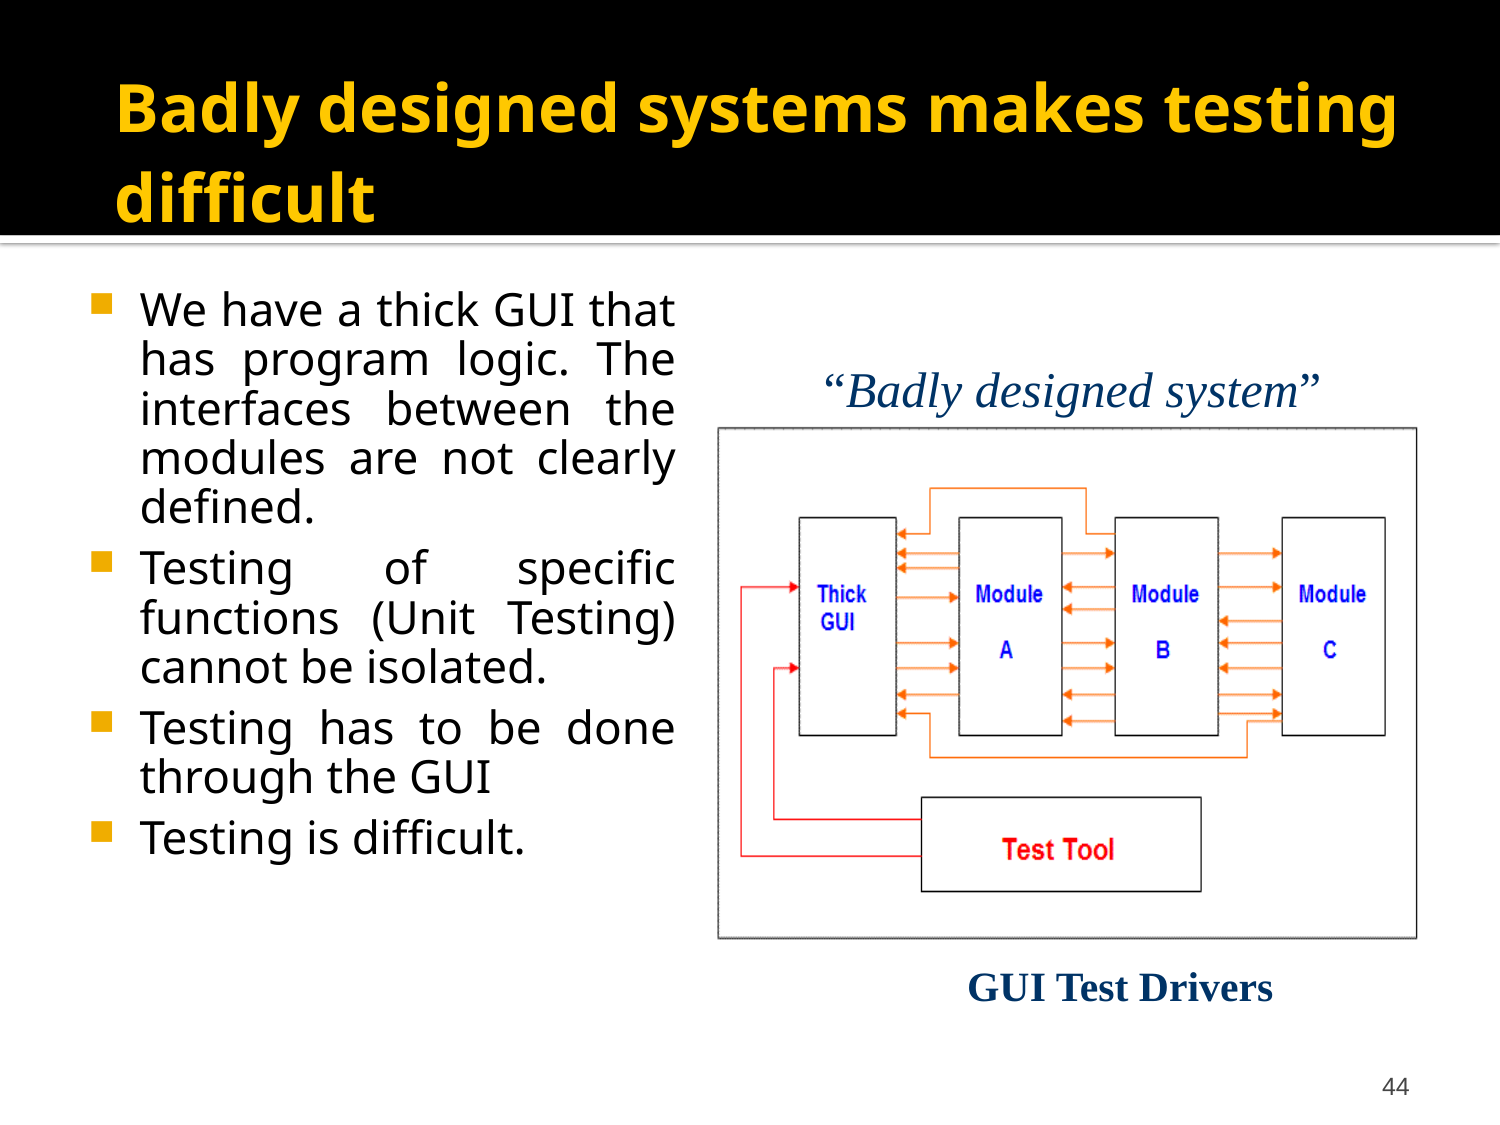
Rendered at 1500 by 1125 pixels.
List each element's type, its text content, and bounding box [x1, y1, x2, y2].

text_box “Badly designed system” [808, 349, 1337, 419]
slide_number 44 [1074, 1025, 1425, 1100]
title Badly designed systems makes testing difficult [100, 66, 1483, 254]
list We have a thick GUI that has program logic. The interfaces between the modules are not clearly defined. Testing of specific functions (Unit Testing) cannot be isolated. Testing has to be done through the GUI Testing is difficult. [52, 278, 692, 965]
text_box GUI Test Drivers [952, 953, 1289, 1018]
picture [714, 420, 1427, 944]
